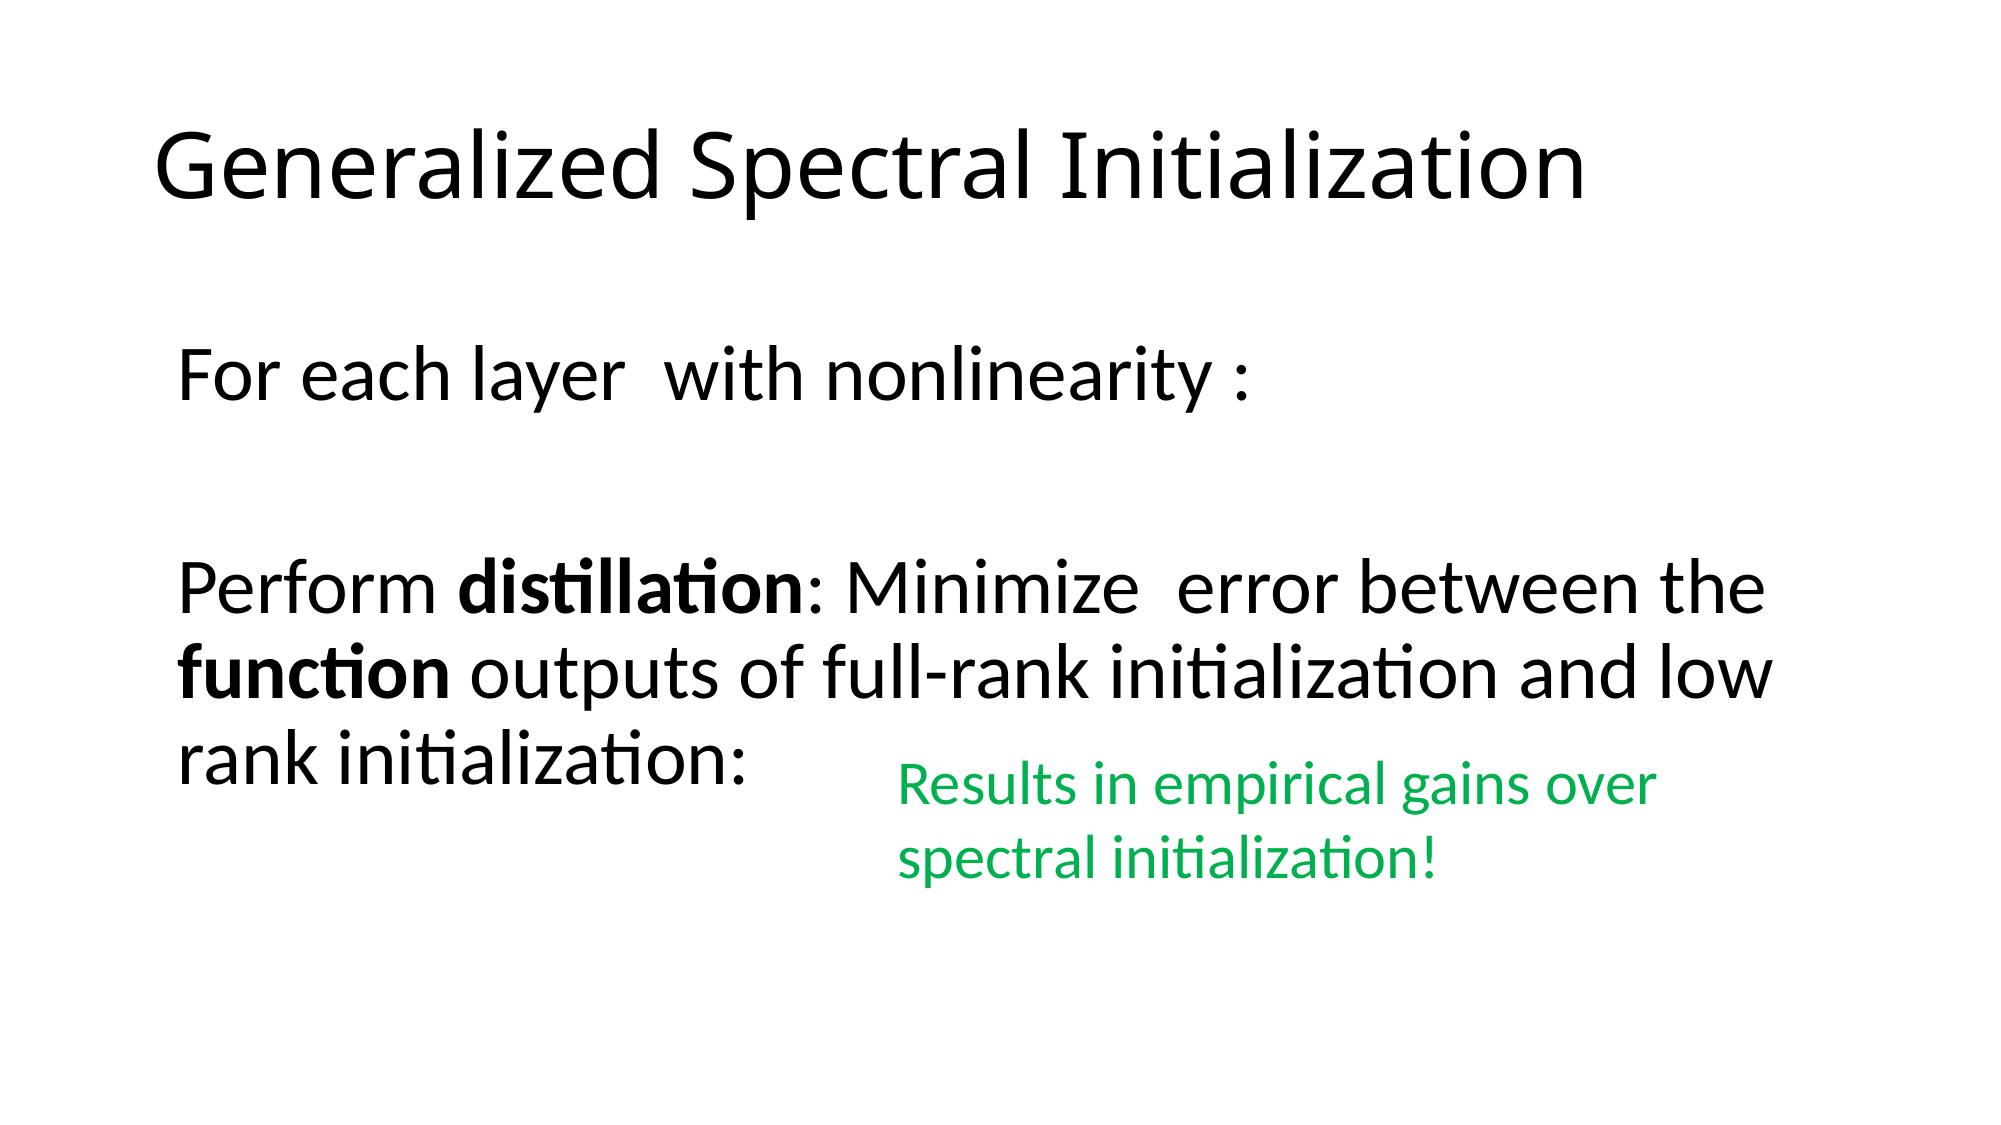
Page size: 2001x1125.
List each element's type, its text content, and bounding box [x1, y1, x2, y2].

title Generalized Spectral Initialization [137, 59, 1863, 278]
text_box Results in empirical gains over spectral initialization! [882, 734, 1888, 899]
